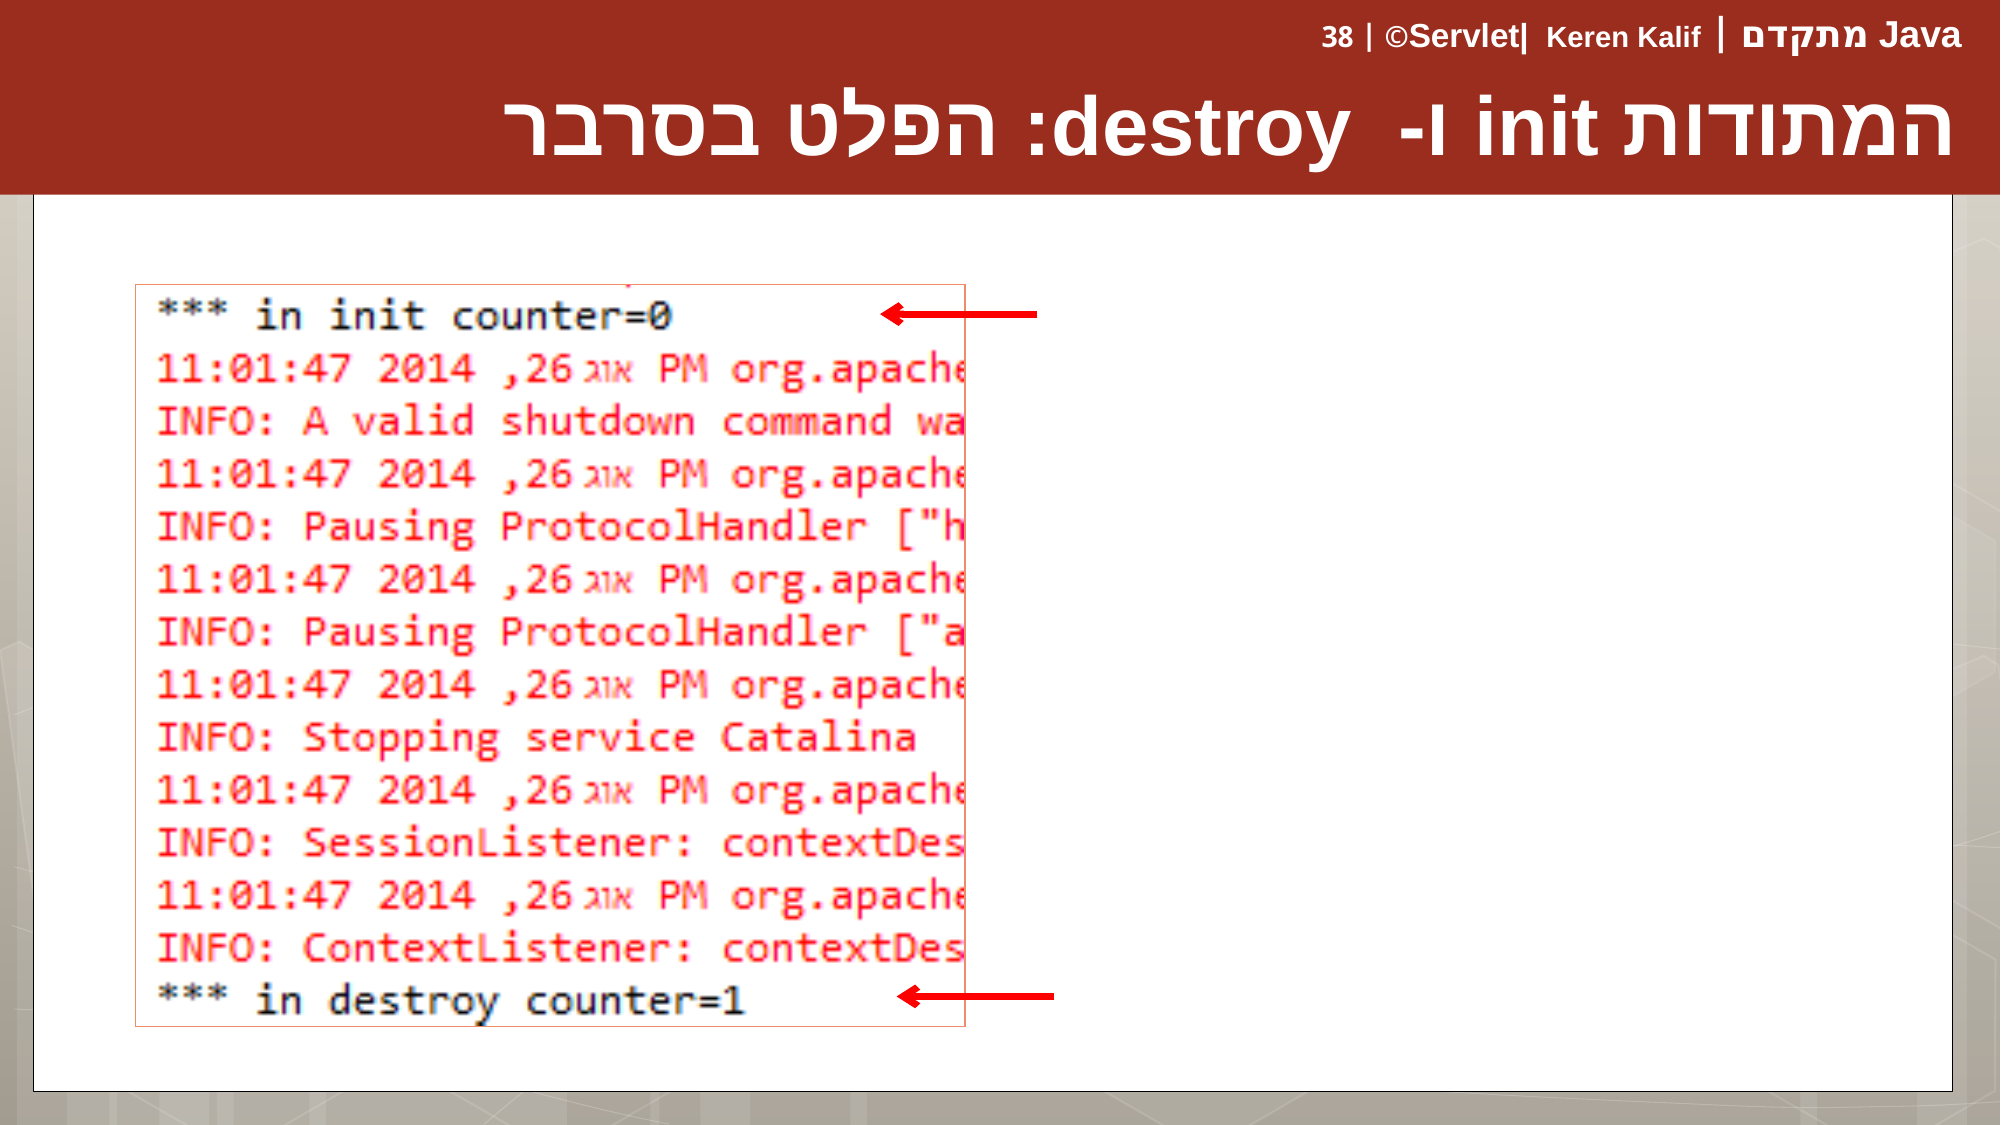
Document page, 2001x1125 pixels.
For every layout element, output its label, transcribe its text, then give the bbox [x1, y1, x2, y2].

title המתודות init ו- destroy: הפלט בסרבר [0, 64, 1973, 187]
picture [135, 284, 965, 1026]
